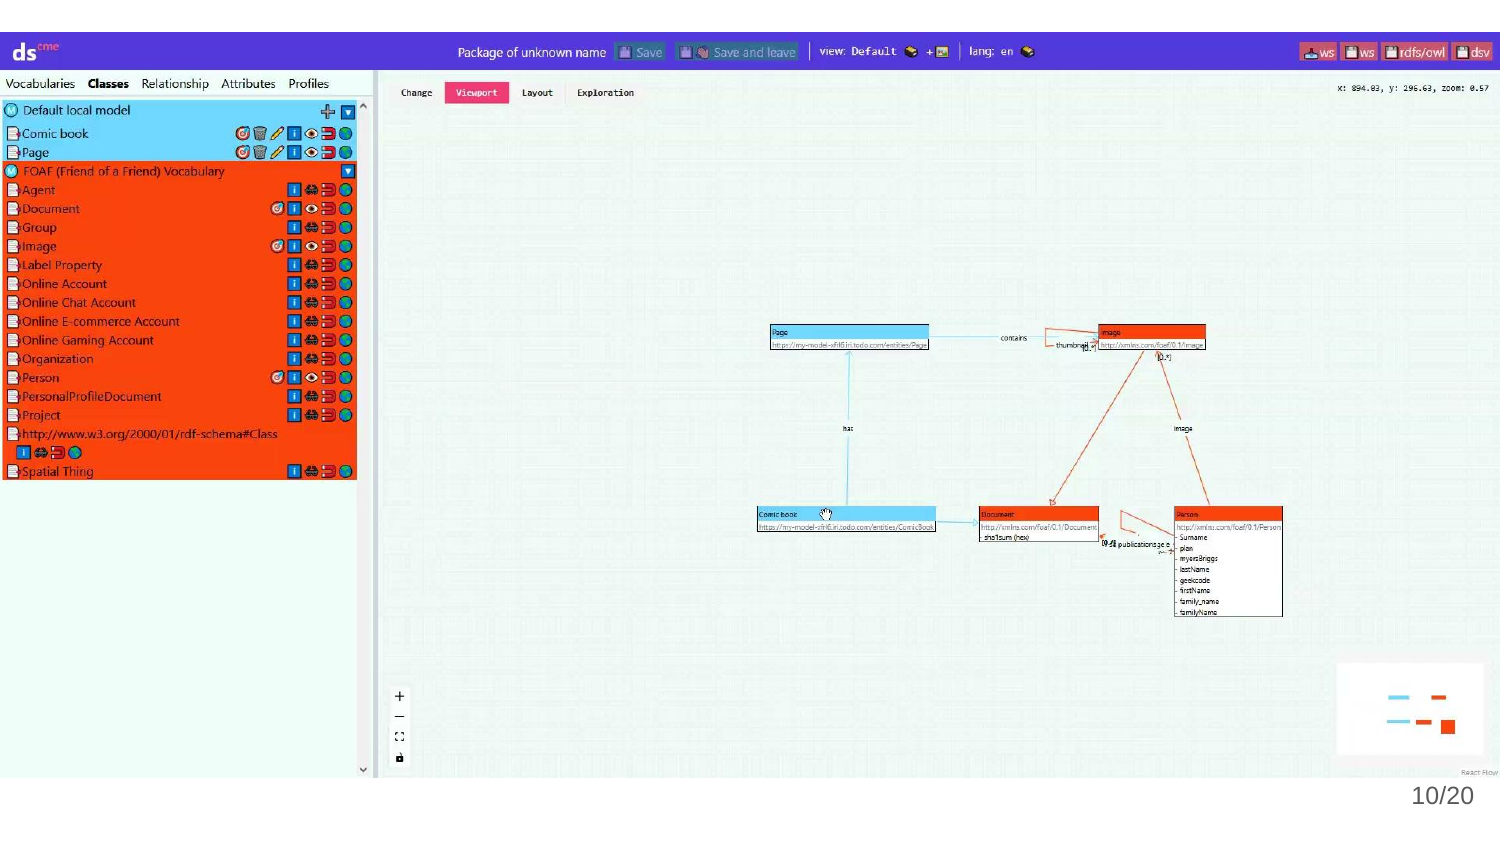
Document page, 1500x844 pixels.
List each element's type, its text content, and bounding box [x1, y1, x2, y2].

text_box 10/20 [1396, 784, 1500, 844]
picture [0, 31, 1500, 778]
